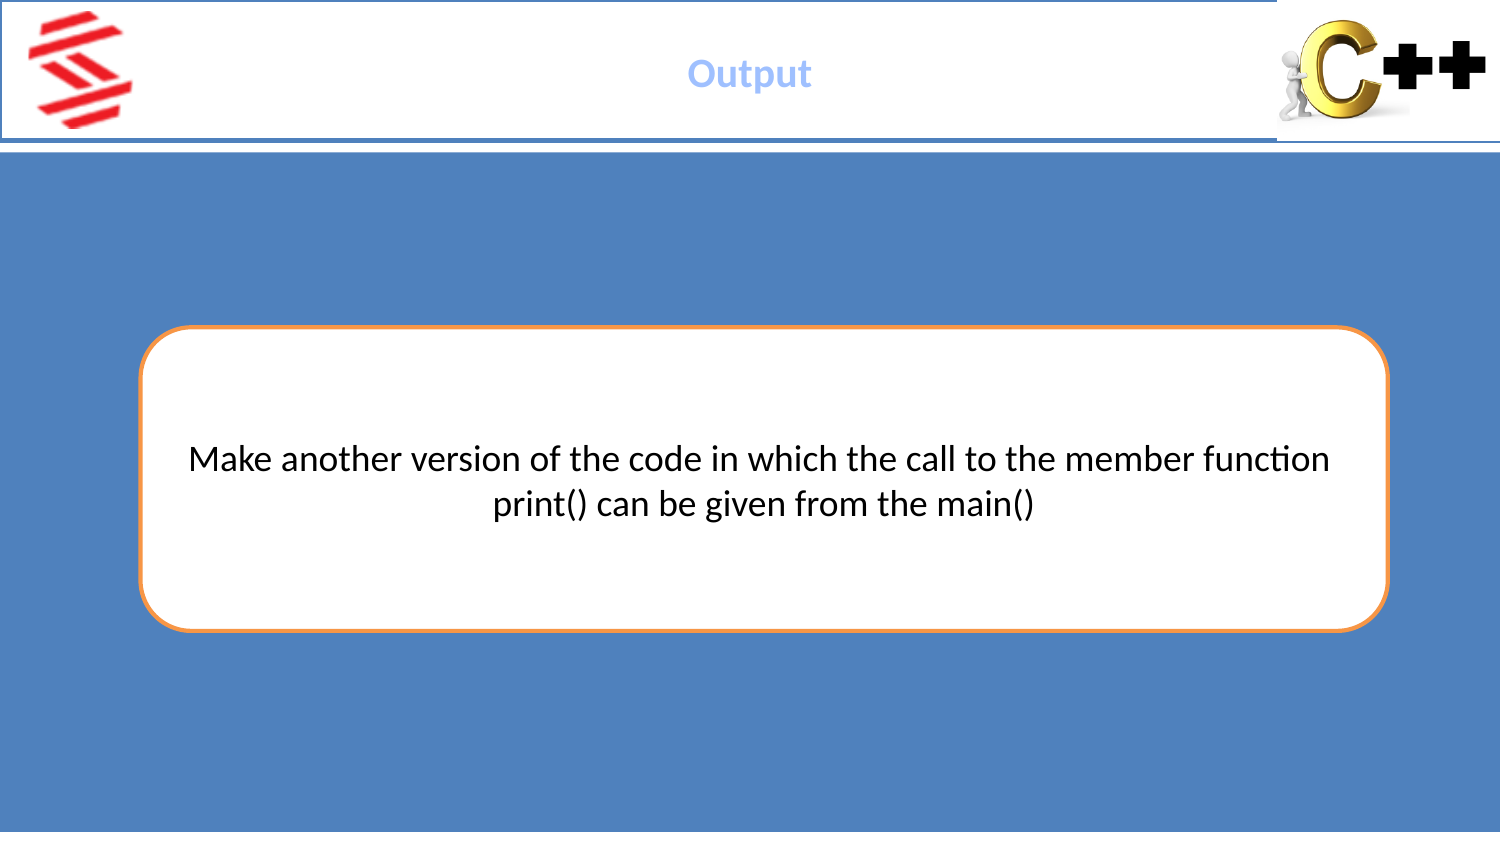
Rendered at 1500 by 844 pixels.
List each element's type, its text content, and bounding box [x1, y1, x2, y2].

picture [1277, 0, 1500, 141]
title Output [0, 0, 1274, 143]
text_box Make another version of the code in which the call to the member function print() can be given from the main() [138, 325, 1390, 633]
text_box [0, 150, 1500, 834]
picture [23, 11, 141, 130]
